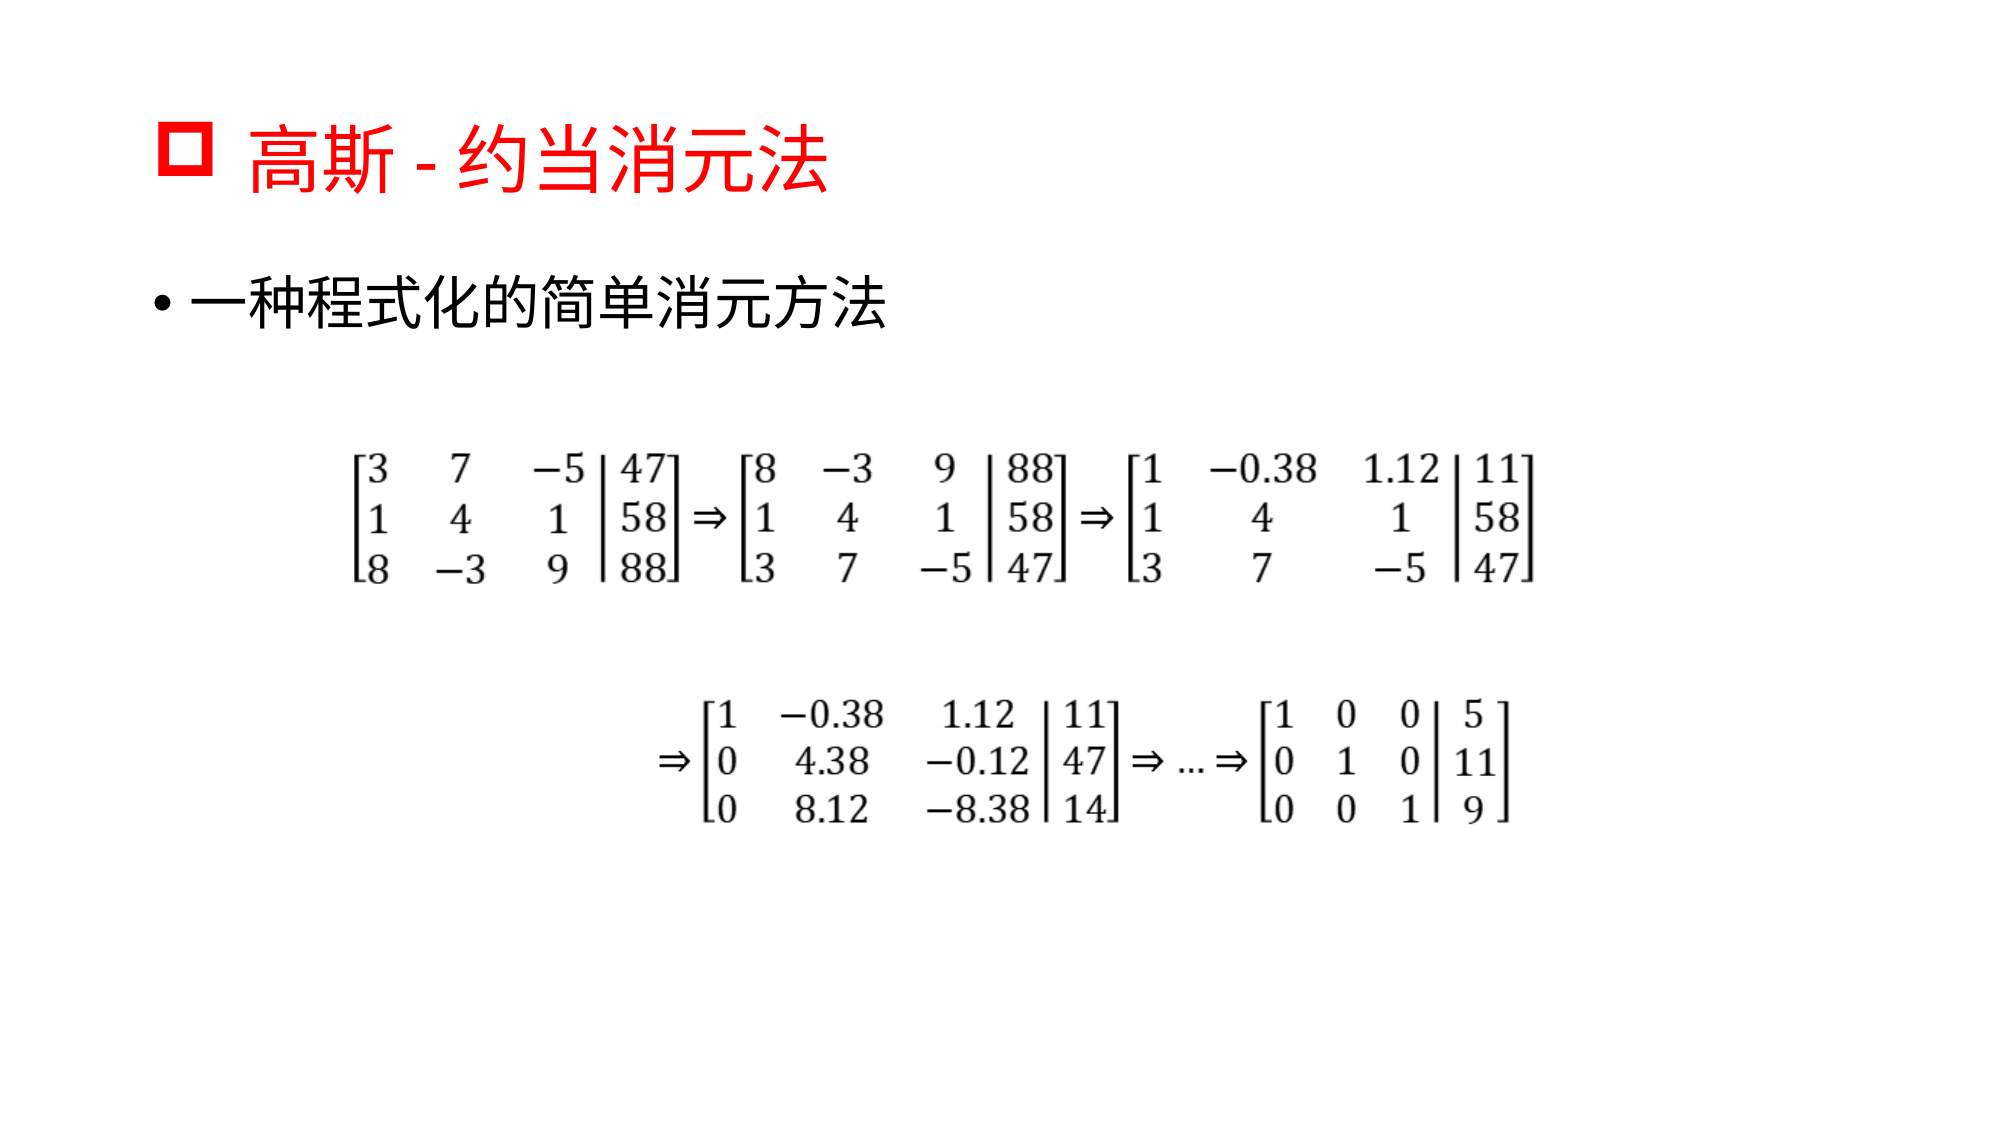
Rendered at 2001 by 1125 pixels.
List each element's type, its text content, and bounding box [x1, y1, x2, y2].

picture [350, 420, 1537, 610]
title 高斯-约当消元法 [137, 54, 1863, 272]
picture [657, 668, 1512, 849]
list 一种程式化的简单消元方法 [137, 272, 1863, 981]
